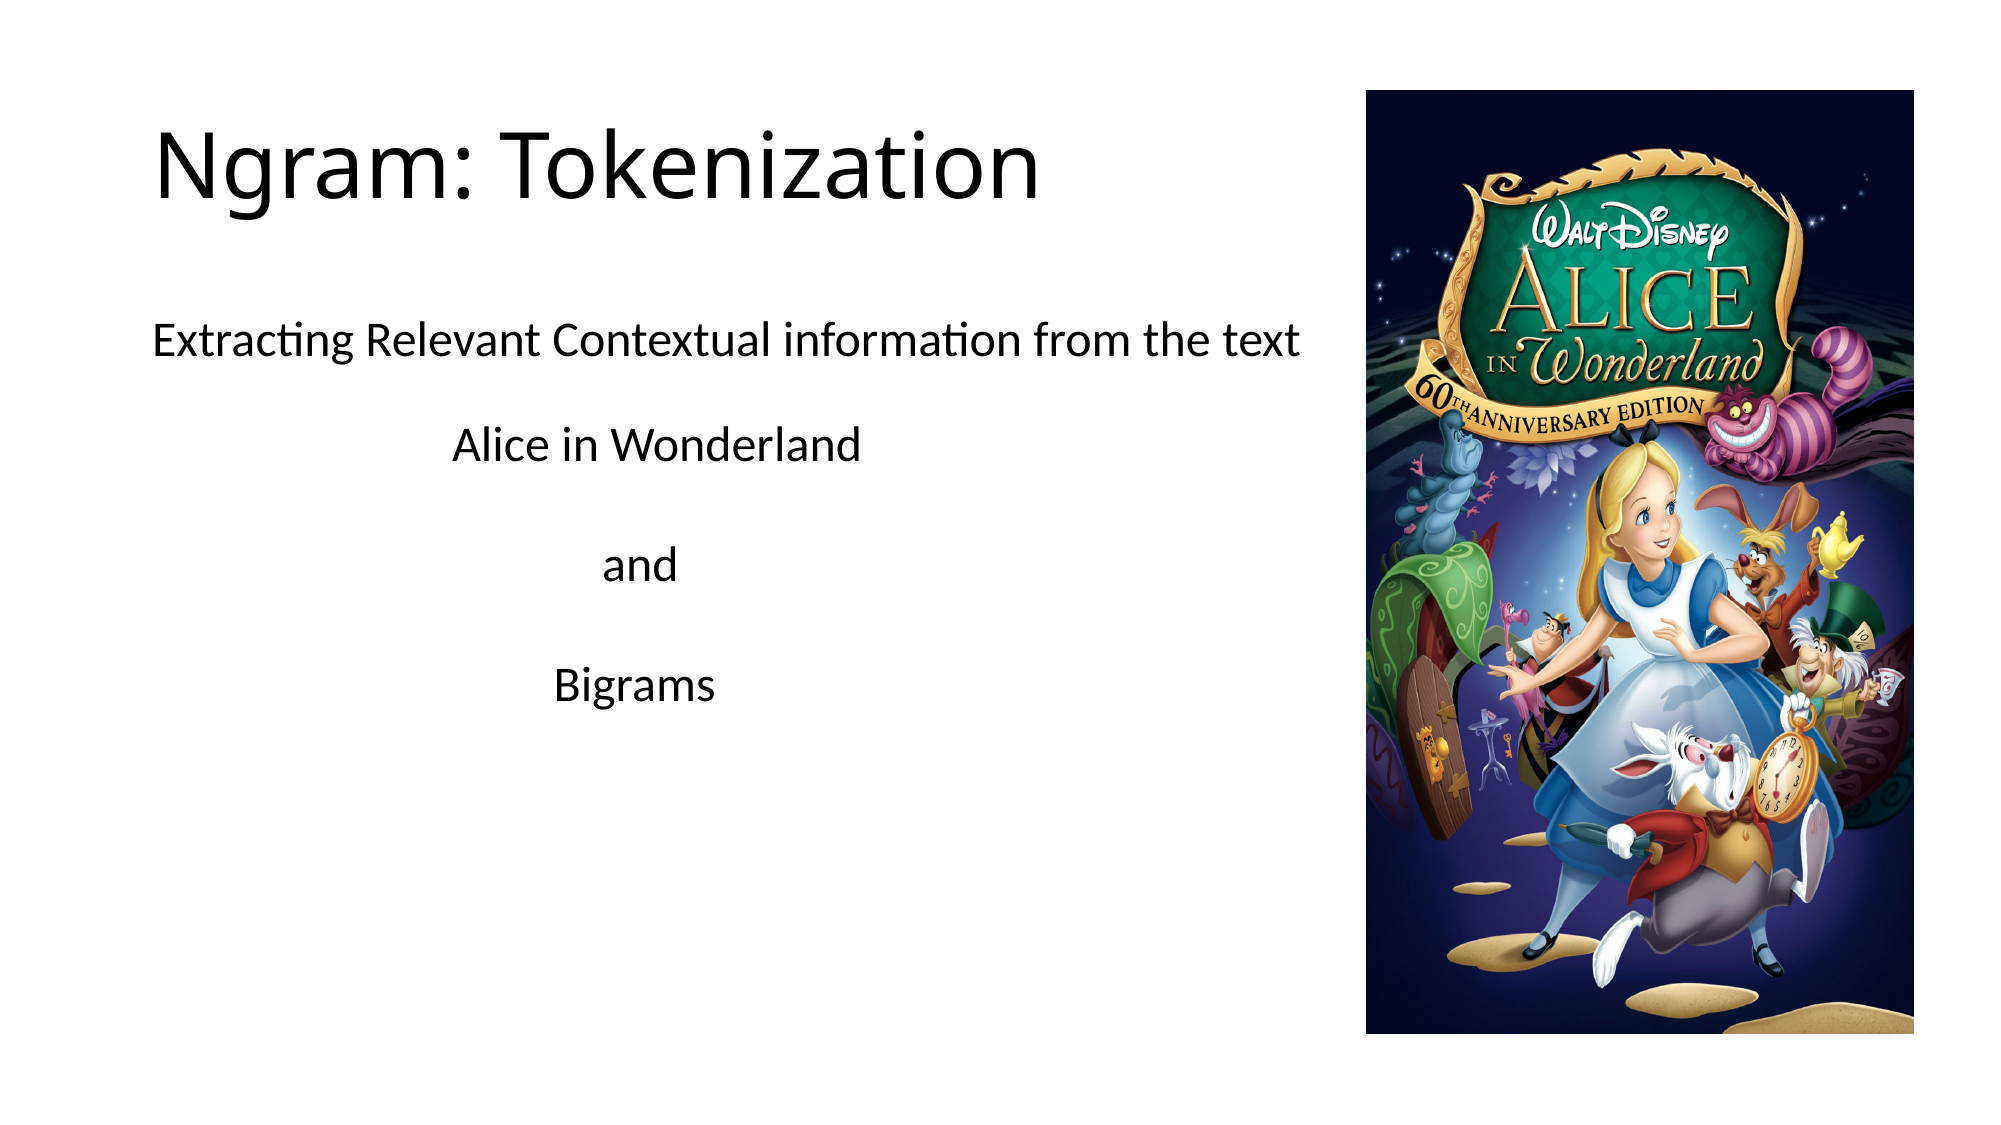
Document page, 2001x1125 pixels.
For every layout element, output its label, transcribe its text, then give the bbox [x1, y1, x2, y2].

text_box Ngram: Tokenization [137, 59, 1863, 278]
picture [1366, 90, 1914, 1034]
text_box Extracting Relevant Contextual information from the text Alice in Wonderland and Bigrams [137, 299, 1366, 1014]
